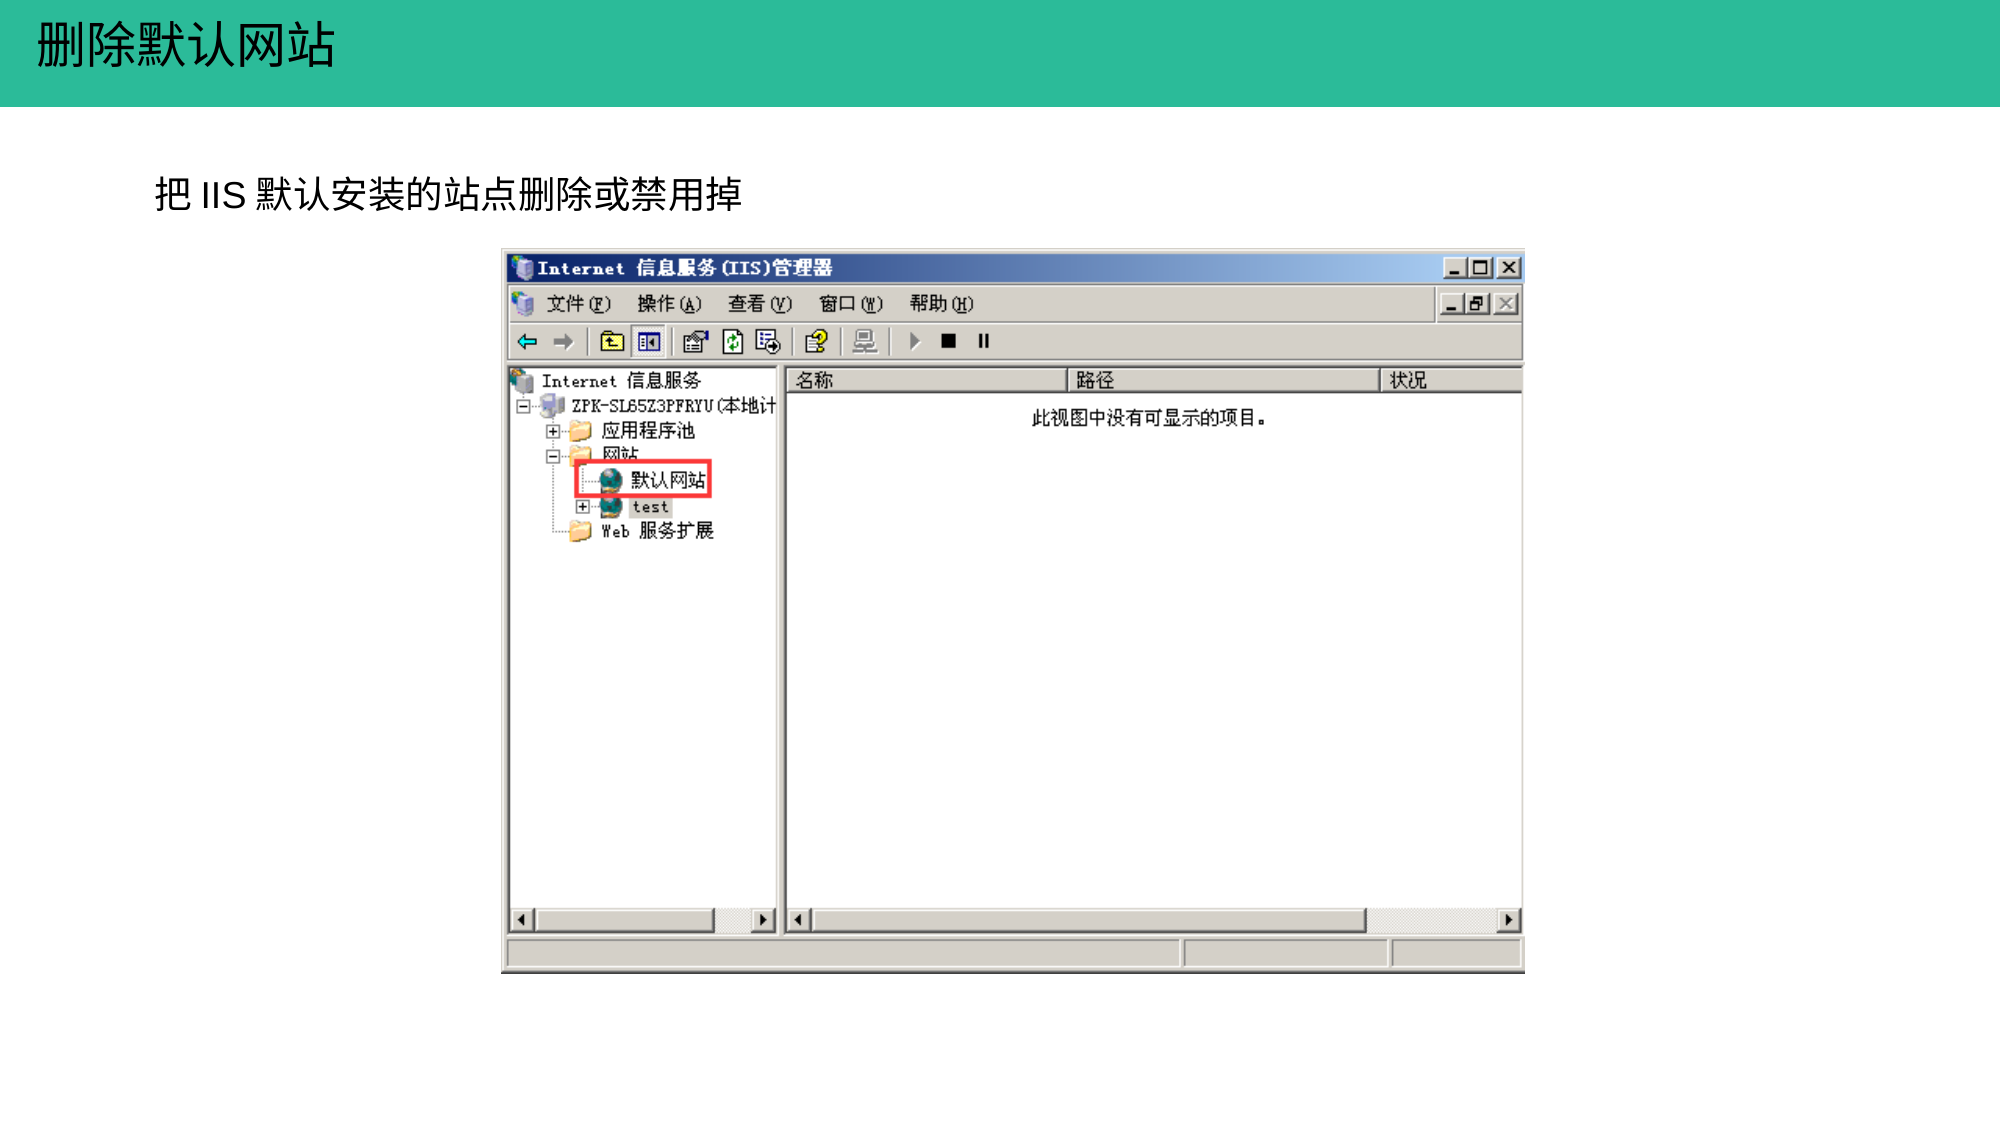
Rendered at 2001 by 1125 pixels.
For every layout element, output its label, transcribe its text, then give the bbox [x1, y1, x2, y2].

text_box [0, 0, 2000, 107]
picture [500, 248, 1525, 974]
text_box 删除默认网站 [21, 6, 1906, 82]
text_box 把IIS默认安装的站点删除或禁用掉 [139, 163, 758, 224]
